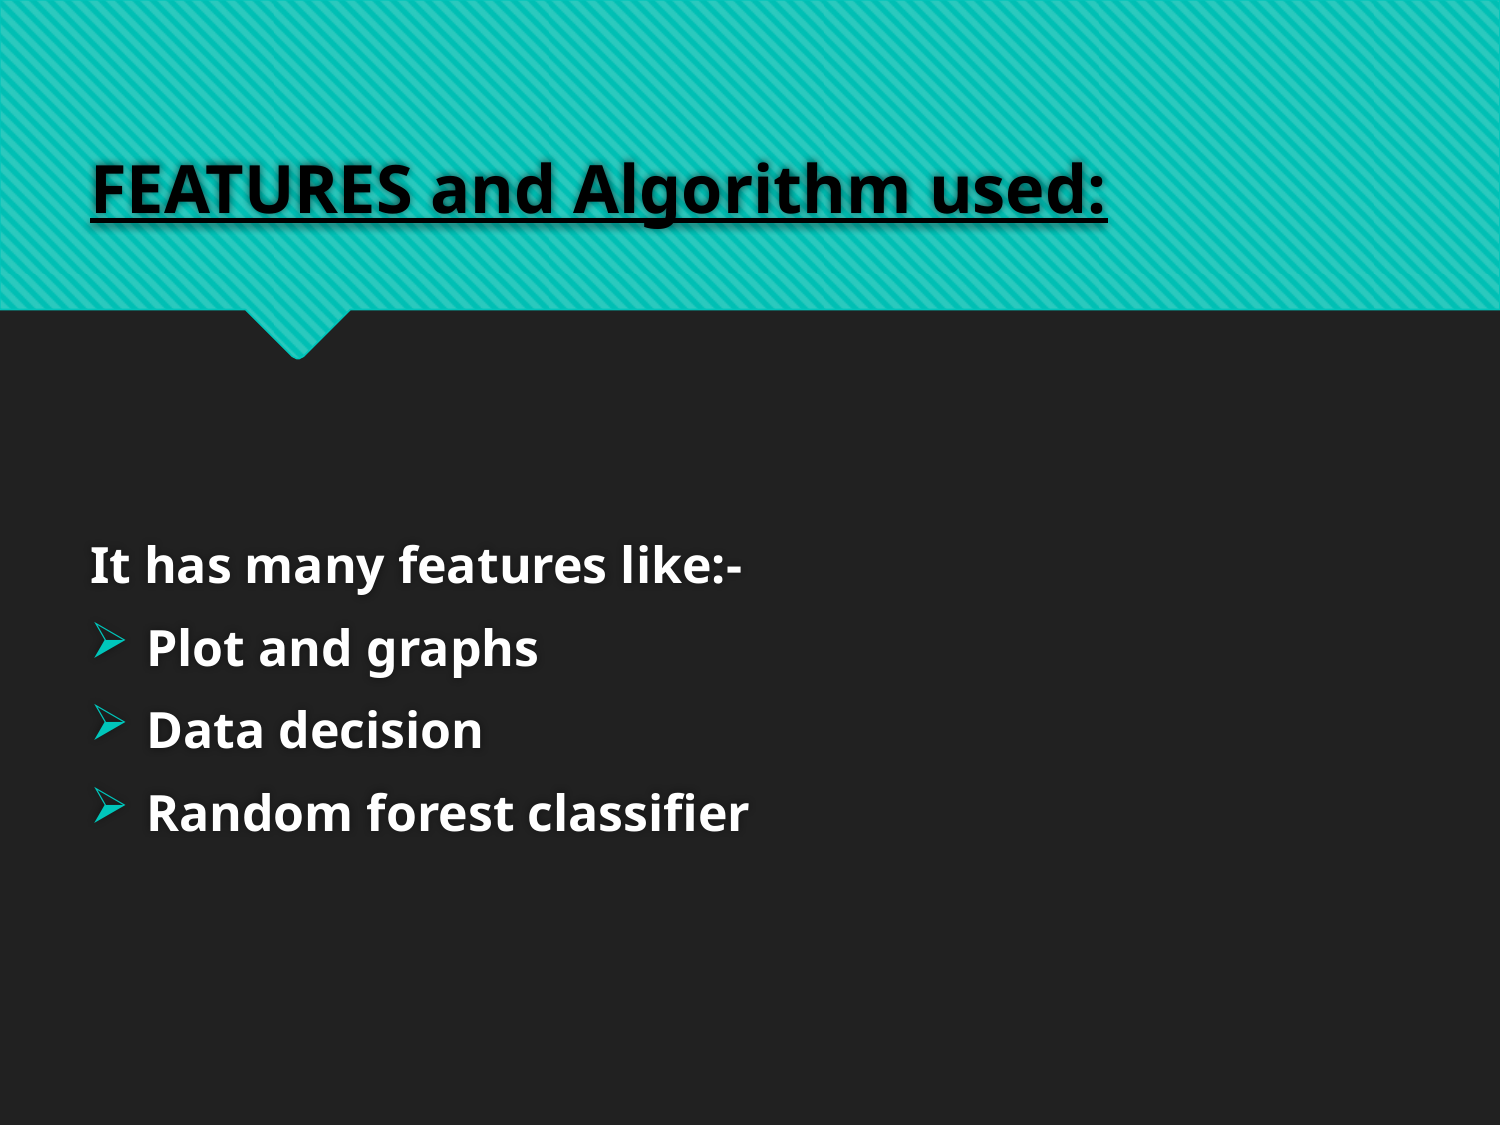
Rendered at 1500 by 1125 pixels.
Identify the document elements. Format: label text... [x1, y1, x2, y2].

title FEATURES and Algorithm used: [75, 75, 1376, 235]
list It has many features like:- Plot and graphs Data decision Random forest classifier [75, 512, 1475, 1125]
